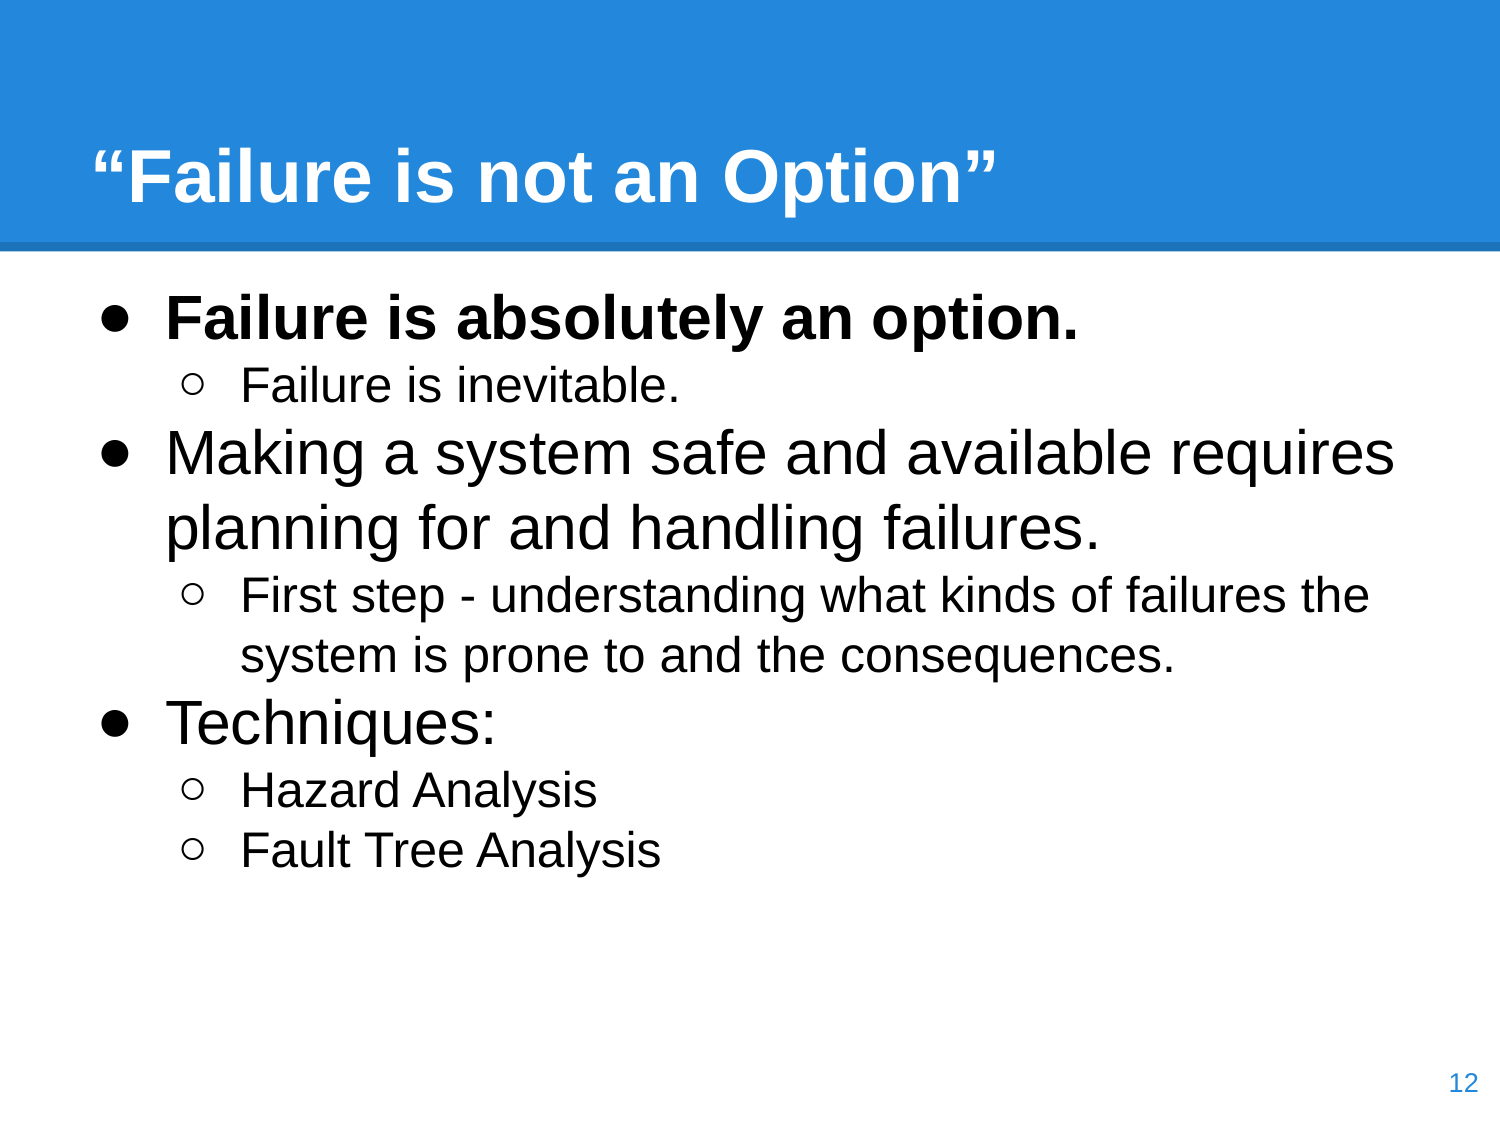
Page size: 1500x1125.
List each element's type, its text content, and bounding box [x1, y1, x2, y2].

list Failure is absolutely an option. Failure is inevitable. Making a system safe and available requires planning for and handling failures. First step - understanding what kinds of failures the system is prone to and the consequences. Techniques: Hazard Analysis Fault Tree Analysis [75, 262, 1425, 1078]
slide_number ‹#› [1403, 1038, 1494, 1125]
title “Failure is not an Option” [75, 45, 1425, 233]
